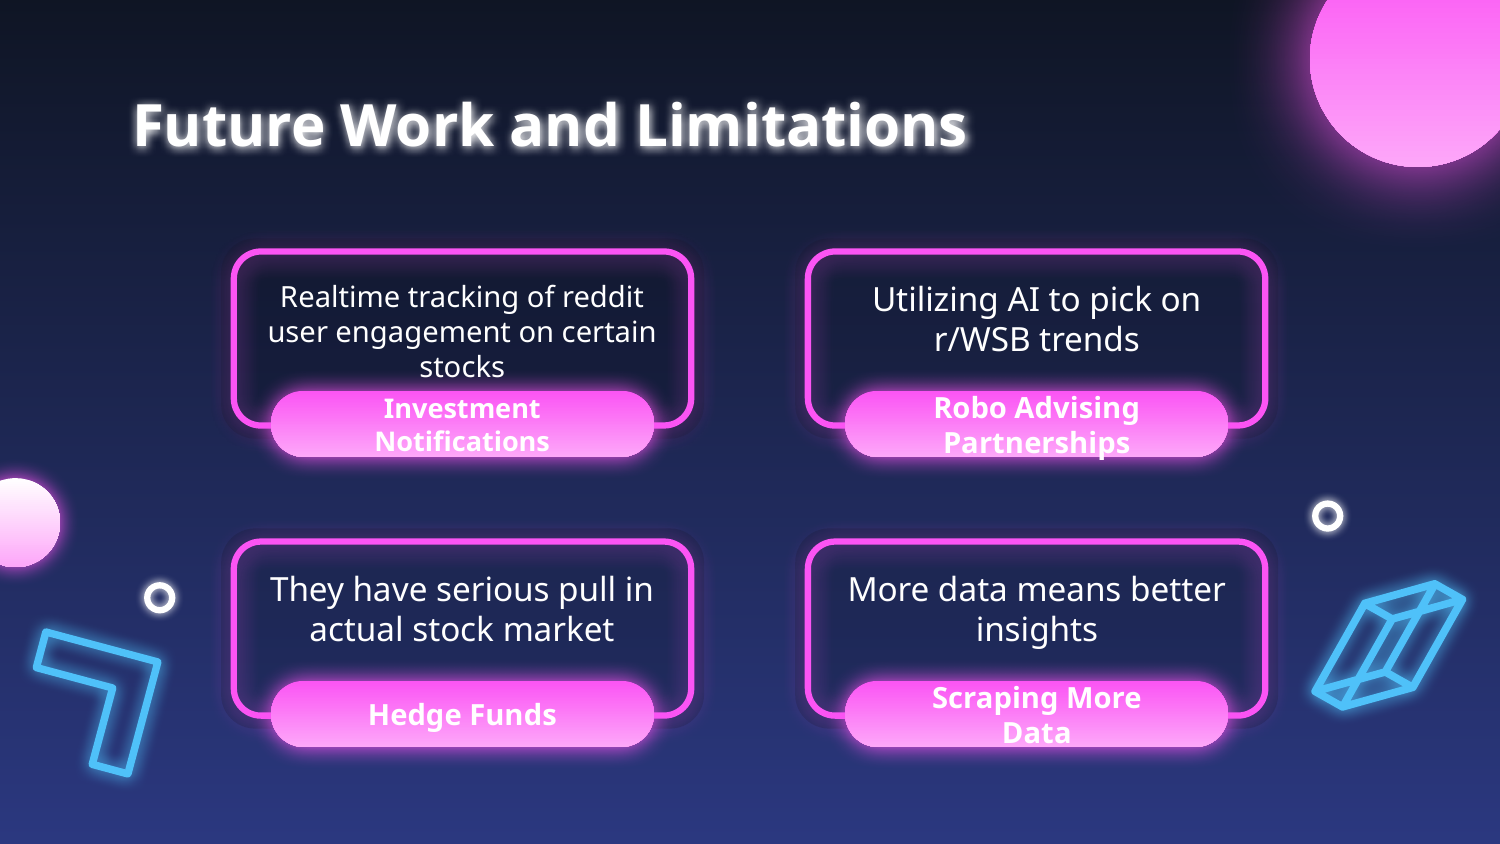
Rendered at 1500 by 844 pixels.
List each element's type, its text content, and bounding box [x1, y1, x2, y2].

text_box [855, 738, 1218, 748]
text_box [220, 528, 705, 729]
text_box [281, 738, 644, 748]
title Future Work and Limitations [116, 72, 1383, 167]
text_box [794, 528, 1279, 729]
text_box [853, 446, 1220, 457]
text_box [279, 446, 646, 457]
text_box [220, 238, 705, 439]
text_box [794, 238, 1279, 439]
